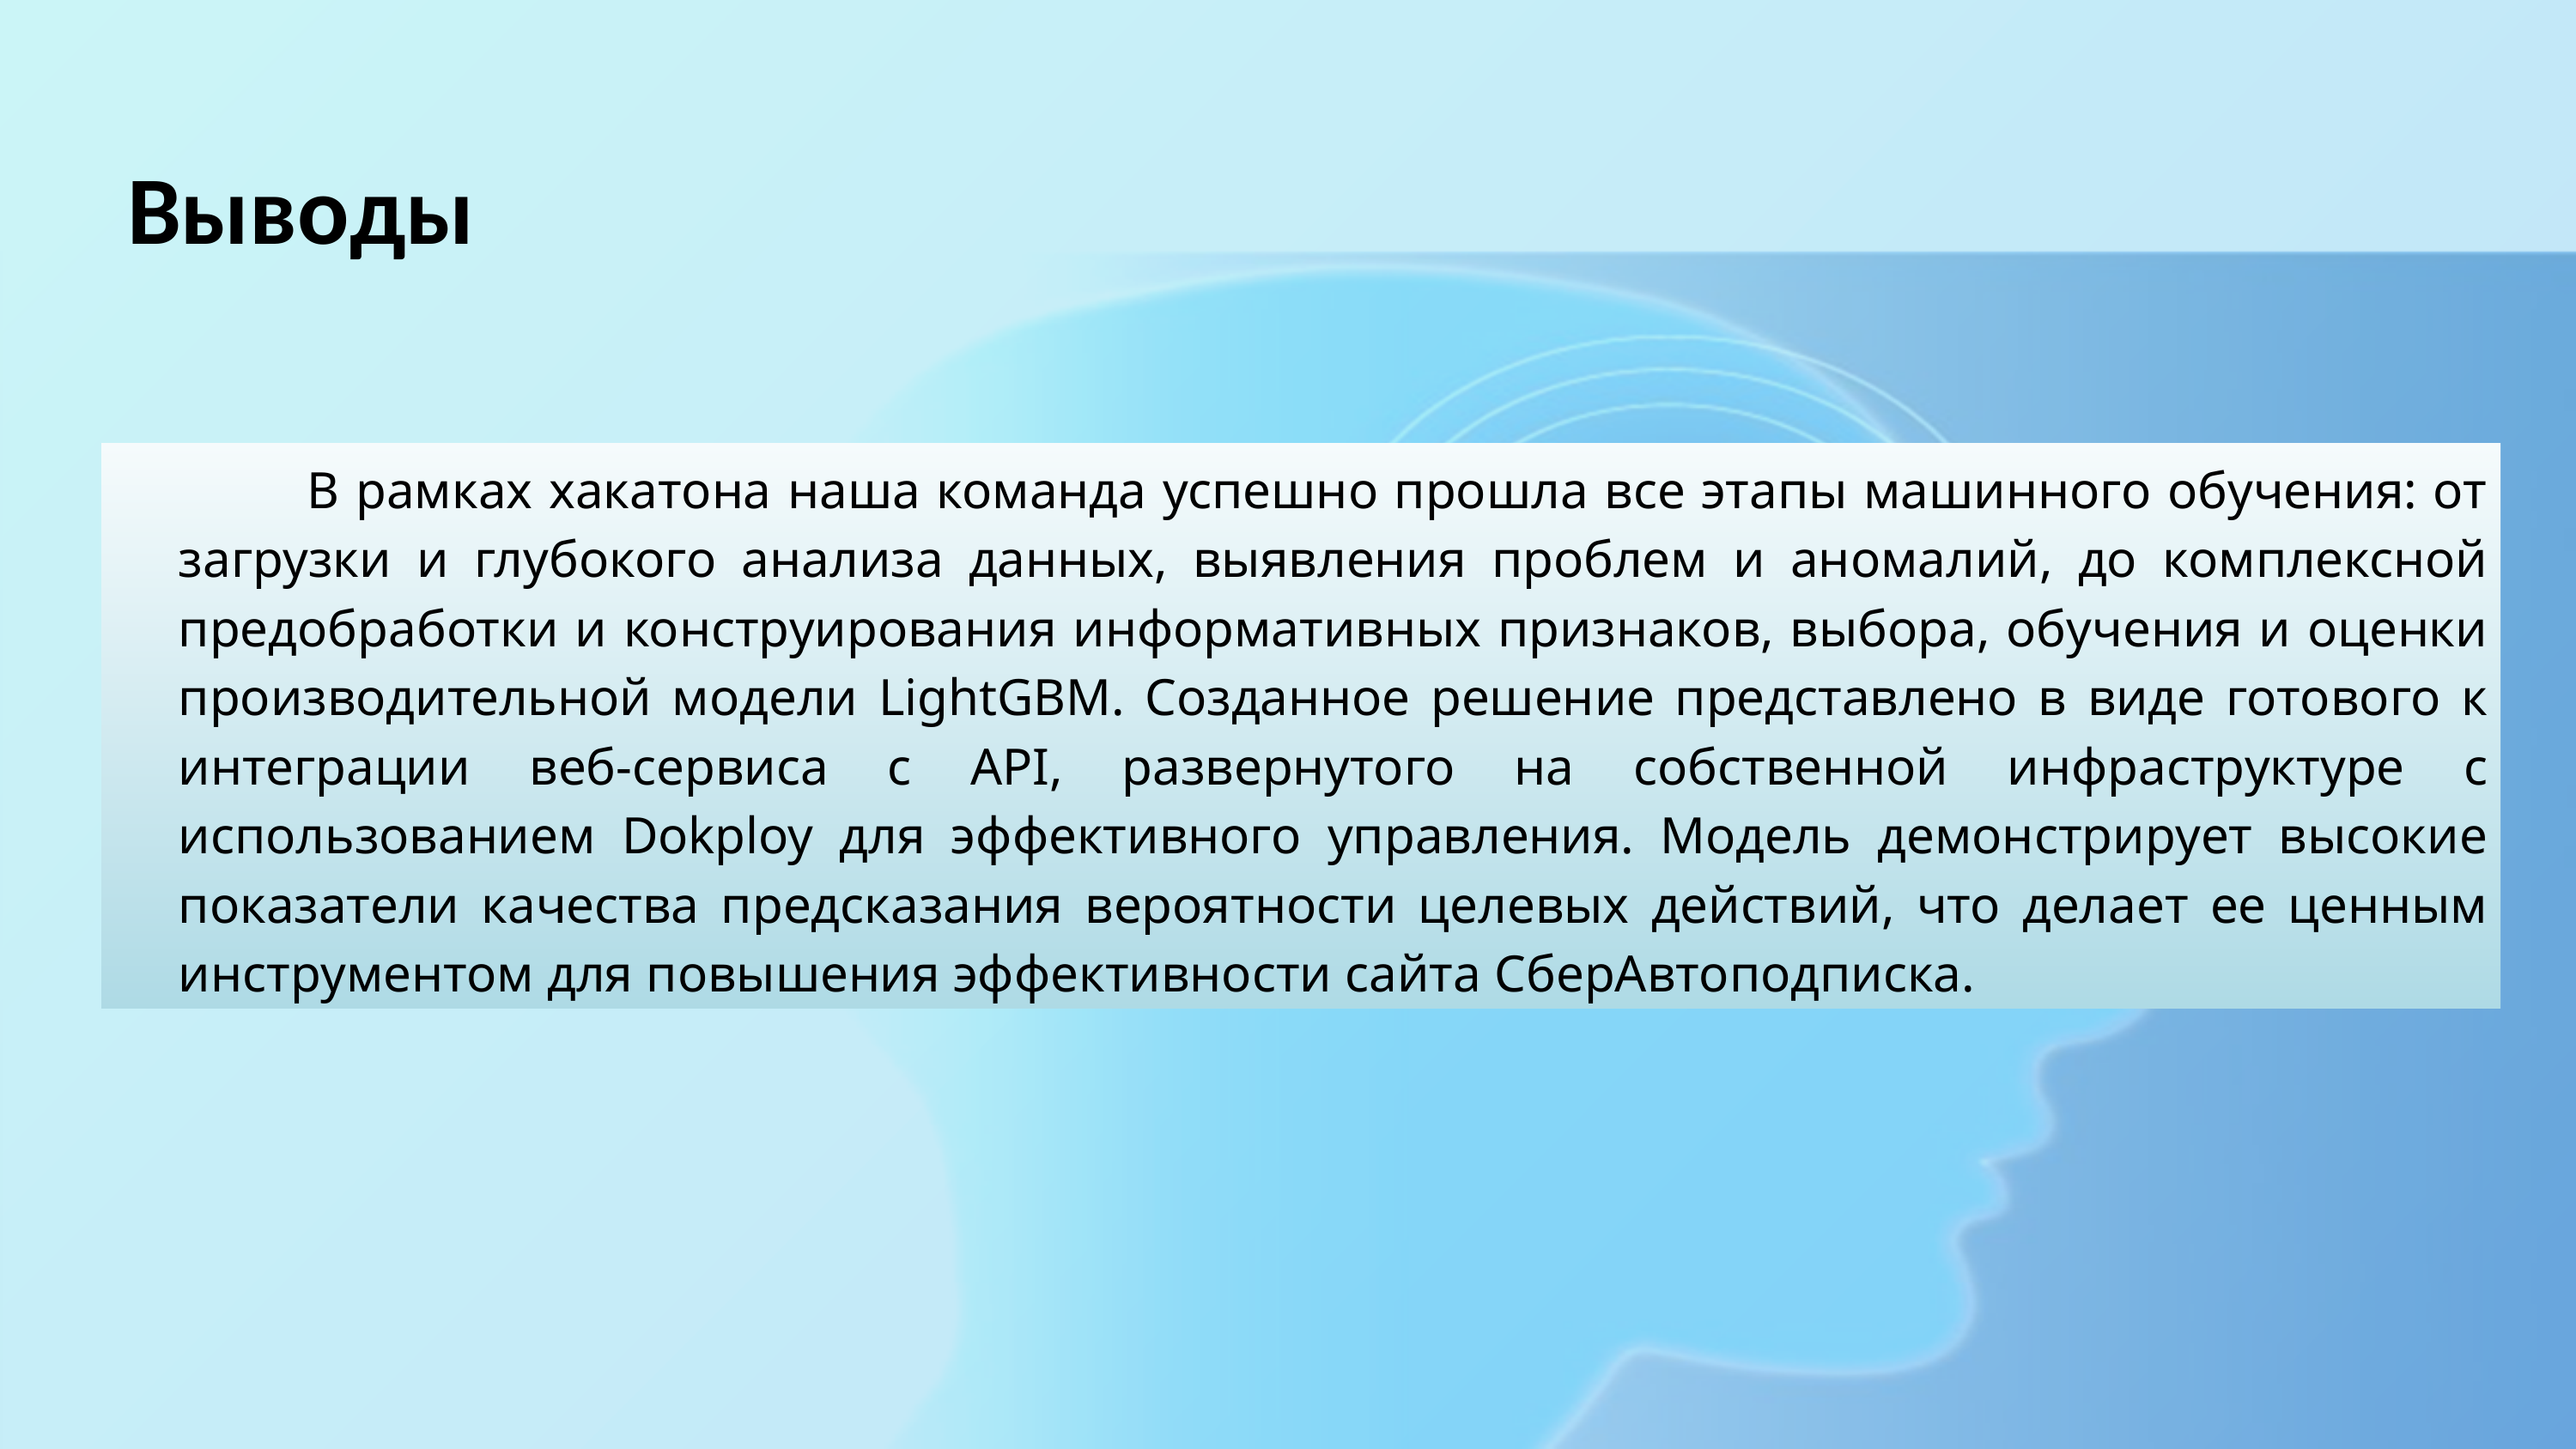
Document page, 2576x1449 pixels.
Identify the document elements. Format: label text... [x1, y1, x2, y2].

text_box В рамках хакатона наша команда успешно прошла все этапы машинного обучения: от загрузки и глубокого анализа данных, выявления проблем и аномалий, до комплексной предобработки и конструирования информативных признаков, выбора, обучения и оценки производительной модели LightGBM. Созданное решение представлено в виде готового к интеграции веб-сервиса с API, развернутого на собственной инфраструктуре с использованием Dokploy для эффективного управления. Модель демонстрирует высокие показатели качества предсказания вероятности целевых действий, что делает ее ценным инструментом для повышения эффективности сайта СберАвтоподписка. [101, 443, 2501, 1009]
text_box Выводы [101, 121, 1725, 289]
picture [0, 0, 2576, 1449]
